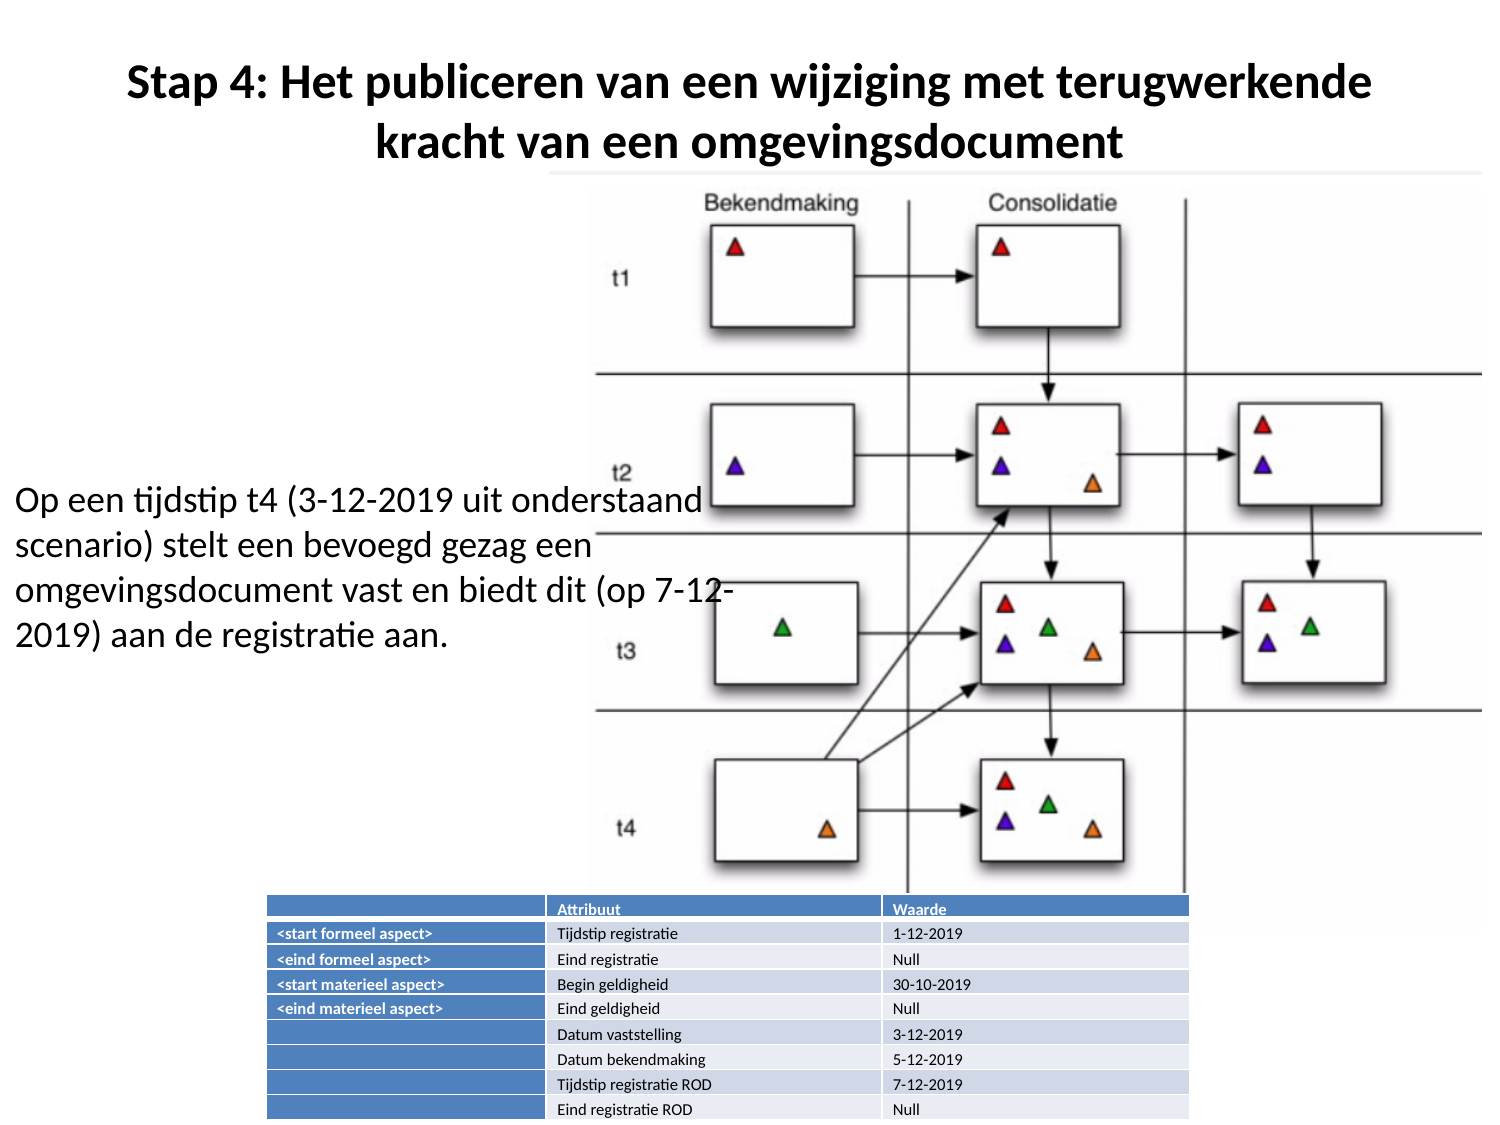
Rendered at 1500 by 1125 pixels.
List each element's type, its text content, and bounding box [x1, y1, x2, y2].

table_cell Begin geldigheid [547, 970, 881, 993]
text_box Op een tijdstip t4 (3-12-2019 uit onderstaand scenario) stelt een bevoegd gezag een omgevingsdocument vast en biedt dit (op 7-12-2019) aan de registratie aan. [0, 467, 543, 663]
title Stap 4: Het publiceren van een wijziging met terugwerkende kracht van een omgevingsdocument [75, 45, 1425, 233]
table_cell <eind formeel aspect> [267, 945, 545, 968]
table_cell Null [883, 1095, 1189, 1119]
table_cell Null [883, 945, 1189, 968]
table_cell Eind registratie [547, 945, 881, 968]
table_cell 5-12-2019 [883, 1045, 1189, 1069]
table_cell Datum bekendmaking [547, 1045, 881, 1069]
table_cell <start materieel aspect> [267, 970, 545, 993]
table_cell [267, 1045, 545, 1069]
table_cell Datum vaststelling [547, 1020, 881, 1044]
table_cell 30-10-2019 [883, 970, 1189, 993]
table_cell <start formeel aspect> [267, 922, 545, 943]
table_cell <eind materieel aspect> [267, 995, 545, 1019]
table_cell Null [883, 995, 1189, 1019]
table_cell 3-12-2019 [883, 1020, 1189, 1044]
table_cell [267, 1020, 545, 1044]
picture [548, 171, 1482, 935]
table_cell 7-12-2019 [883, 1070, 1189, 1094]
table_cell [267, 1070, 545, 1094]
table_cell Tijdstip registratie ROD [547, 1070, 881, 1094]
table_cell Eind registratie ROD [547, 1095, 881, 1119]
table_cell Eind geldigheid [547, 995, 881, 1019]
table_header [267, 895, 543, 916]
table_cell [267, 1095, 545, 1119]
